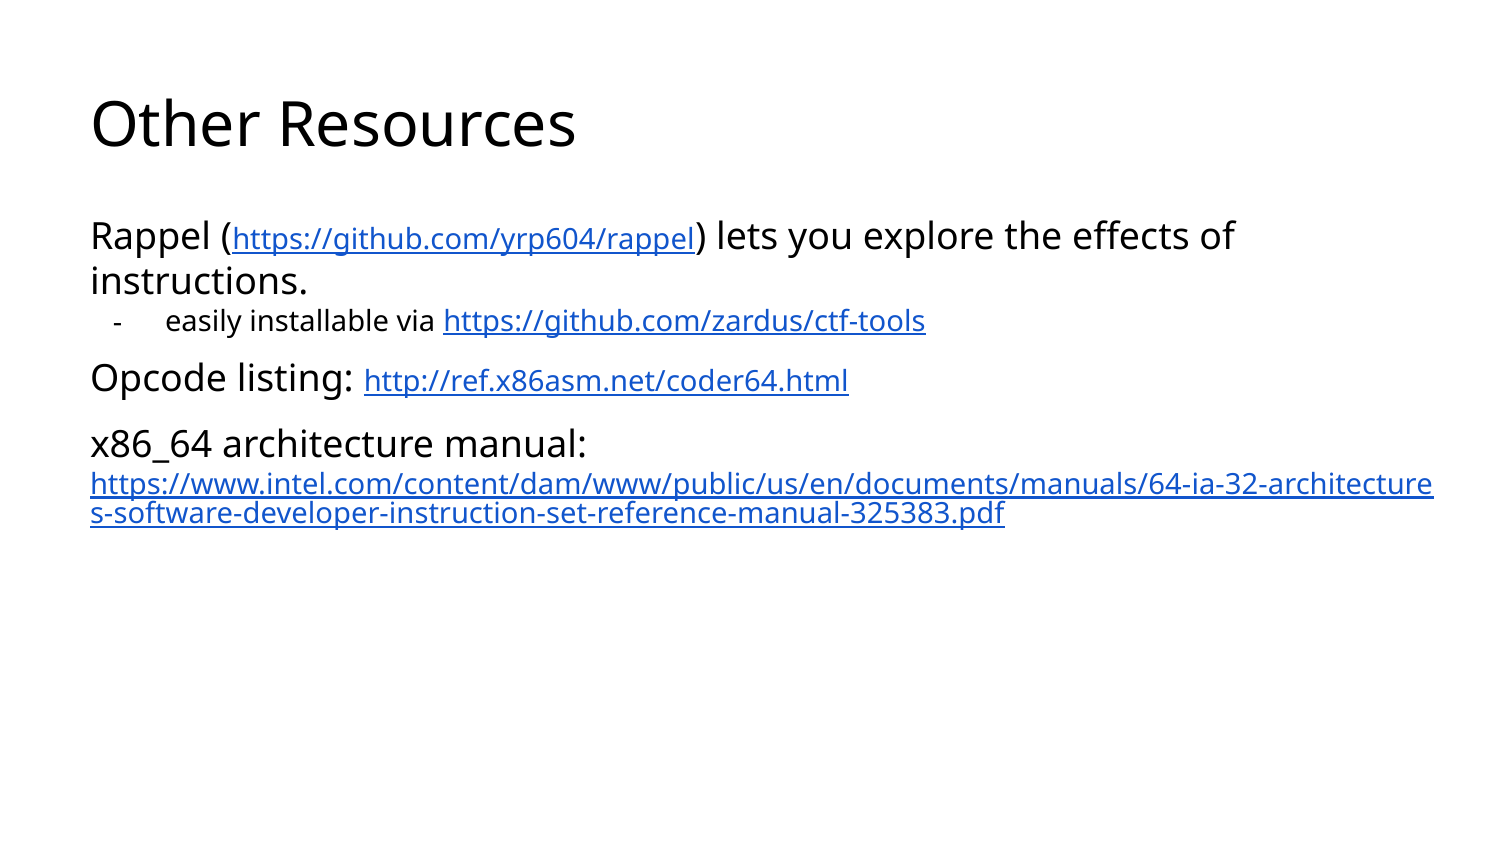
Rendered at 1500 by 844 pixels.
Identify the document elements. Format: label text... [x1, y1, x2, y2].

list Rappel (https://github.com/yrp604/rappel) lets you explore the effects of instructions. easily installable via https://github.com/zardus/ctf-tools Opcode listing: http://ref.x86asm.net/coder64.html x86_64 architecture manual: https://www.intel.com/content/dam/www/public/us/en/documents/manuals/64-ia-32-architectures-software-developer-instruction-set-reference-manual-325383.pdf [75, 196, 1460, 808]
title Other Resources [75, 33, 1425, 175]
